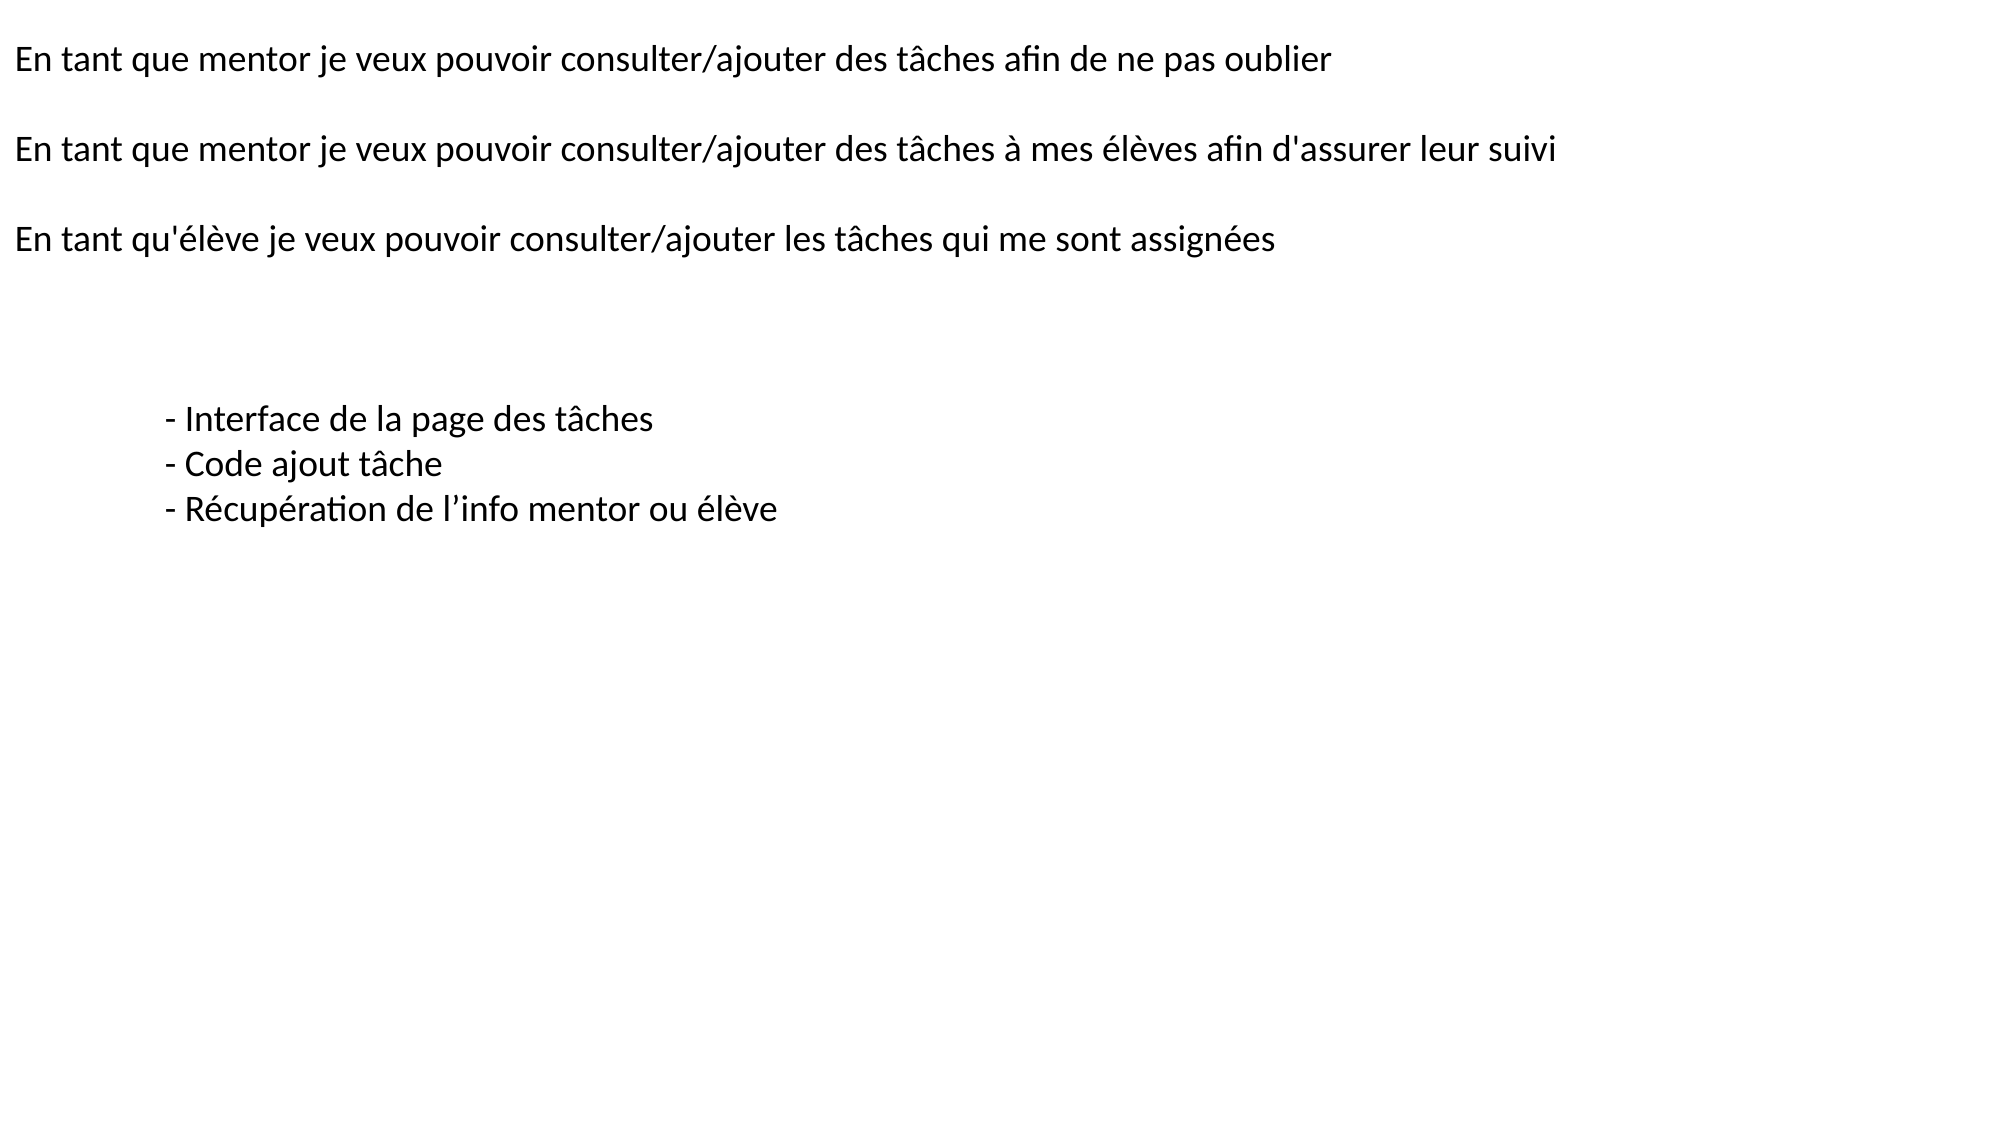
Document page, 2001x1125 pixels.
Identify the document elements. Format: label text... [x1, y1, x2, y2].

text_box En tant que mentor je veux pouvoir consulter/ajouter des tâches afin de ne pas oublier En tant que mentor je veux pouvoir consulter/ajouter des tâches à mes élèves afin d'assurer leur suivi En tant qu'élève je veux pouvoir consulter/ajouter les tâches qui me sont assignées - Interface de la page des tâches - Code ajout tâche - Récupération de l’info mentor ou élève [0, 0, 2000, 537]
